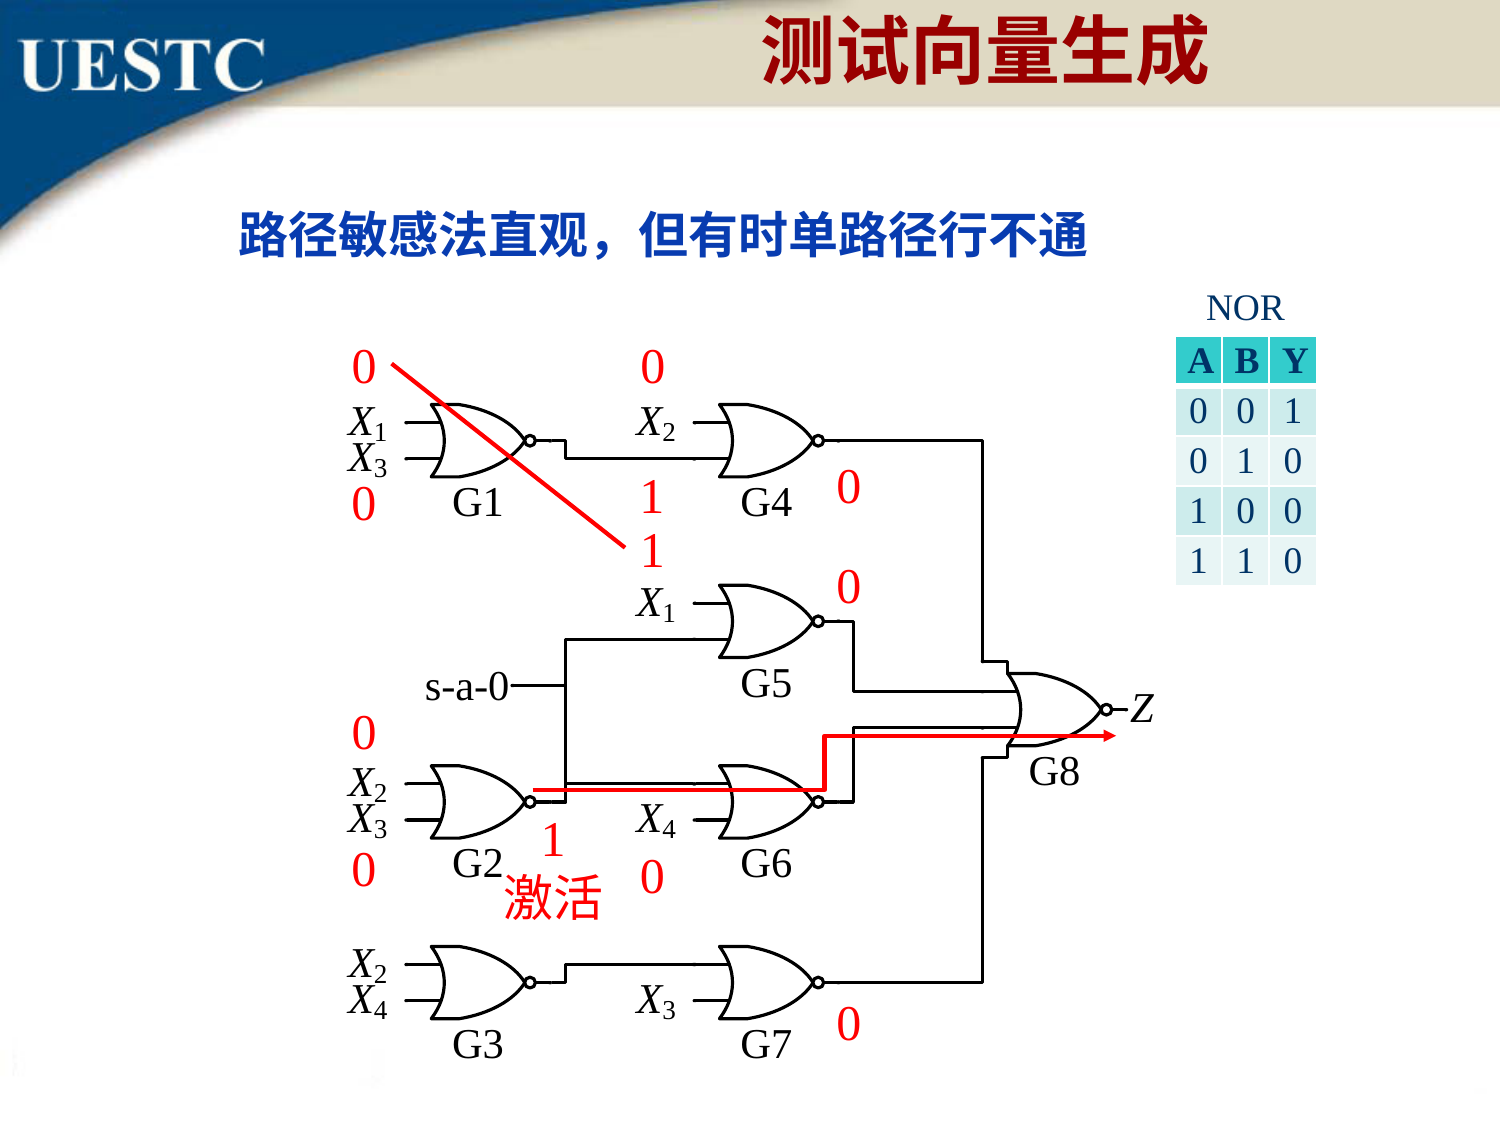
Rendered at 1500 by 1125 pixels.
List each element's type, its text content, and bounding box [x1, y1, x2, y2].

text_box NOR [1191, 275, 1300, 336]
table_cell 0 [1180, 437, 1221, 485]
text_box 0 [625, 326, 681, 383]
table_cell 1 [1180, 537, 1221, 585]
list 路径敏感法直观，但有时单路径行不通 [135, 196, 1376, 1089]
table_cell 1 [1270, 389, 1316, 435]
table_cell 0 [1223, 389, 1268, 435]
table_cell 0 [1223, 487, 1268, 535]
table_cell 1 [1180, 487, 1221, 535]
table_header A [1176, 337, 1221, 383]
text_box 测试向量生成 [442, 0, 1500, 125]
text_box 0 [336, 326, 392, 383]
table_cell 0 [1180, 389, 1221, 435]
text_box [532, 735, 1117, 791]
table_cell 0 [1270, 437, 1316, 485]
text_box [391, 363, 625, 549]
table_cell 0 [1270, 487, 1316, 535]
table_cell 0 [1270, 537, 1316, 585]
table_cell 1 [1223, 437, 1268, 485]
table_cell 1 [1223, 537, 1268, 585]
picture [0, 0, 1500, 1125]
table_header Y [1270, 337, 1316, 383]
table_header B [1223, 337, 1268, 383]
